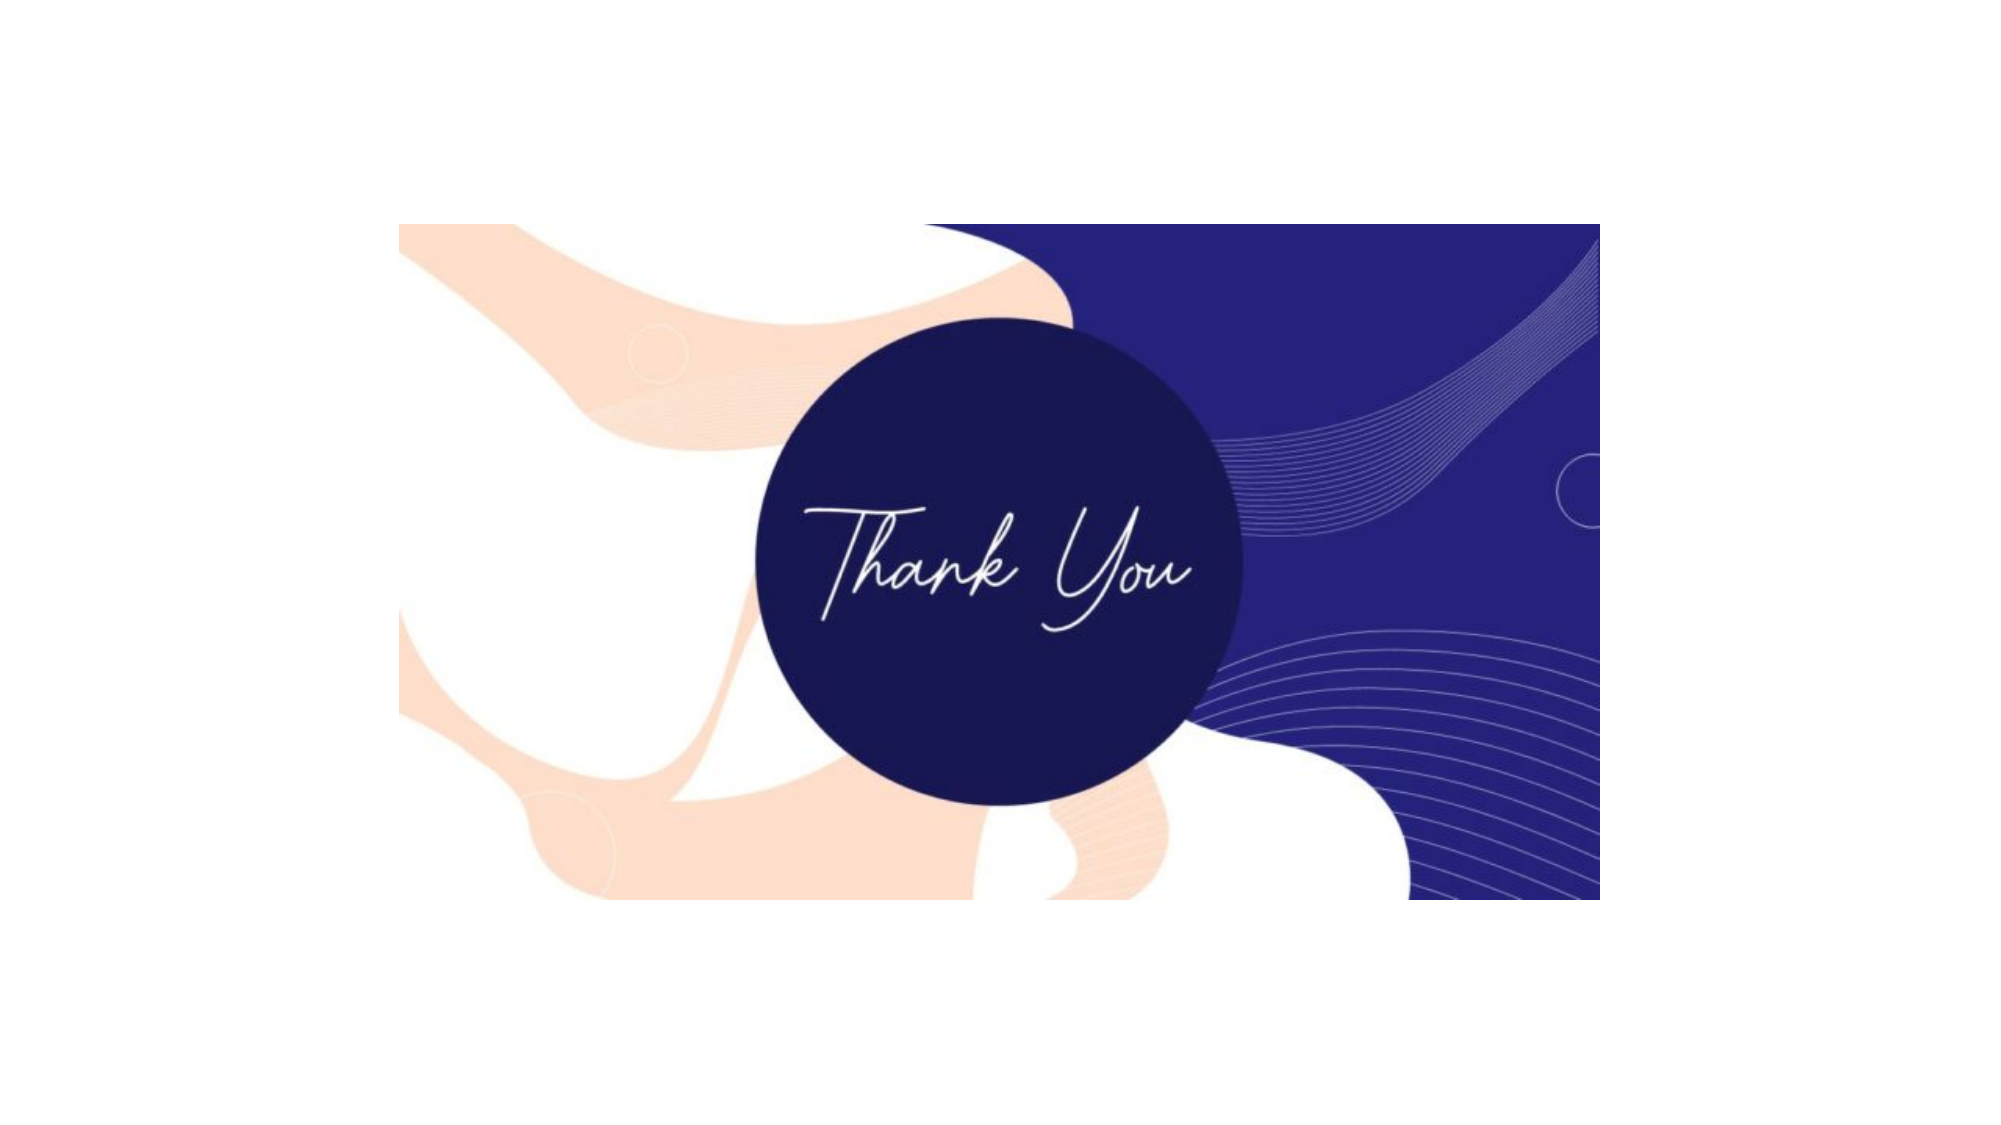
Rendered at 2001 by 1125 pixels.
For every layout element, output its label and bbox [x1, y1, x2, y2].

picture [399, 224, 1600, 900]
